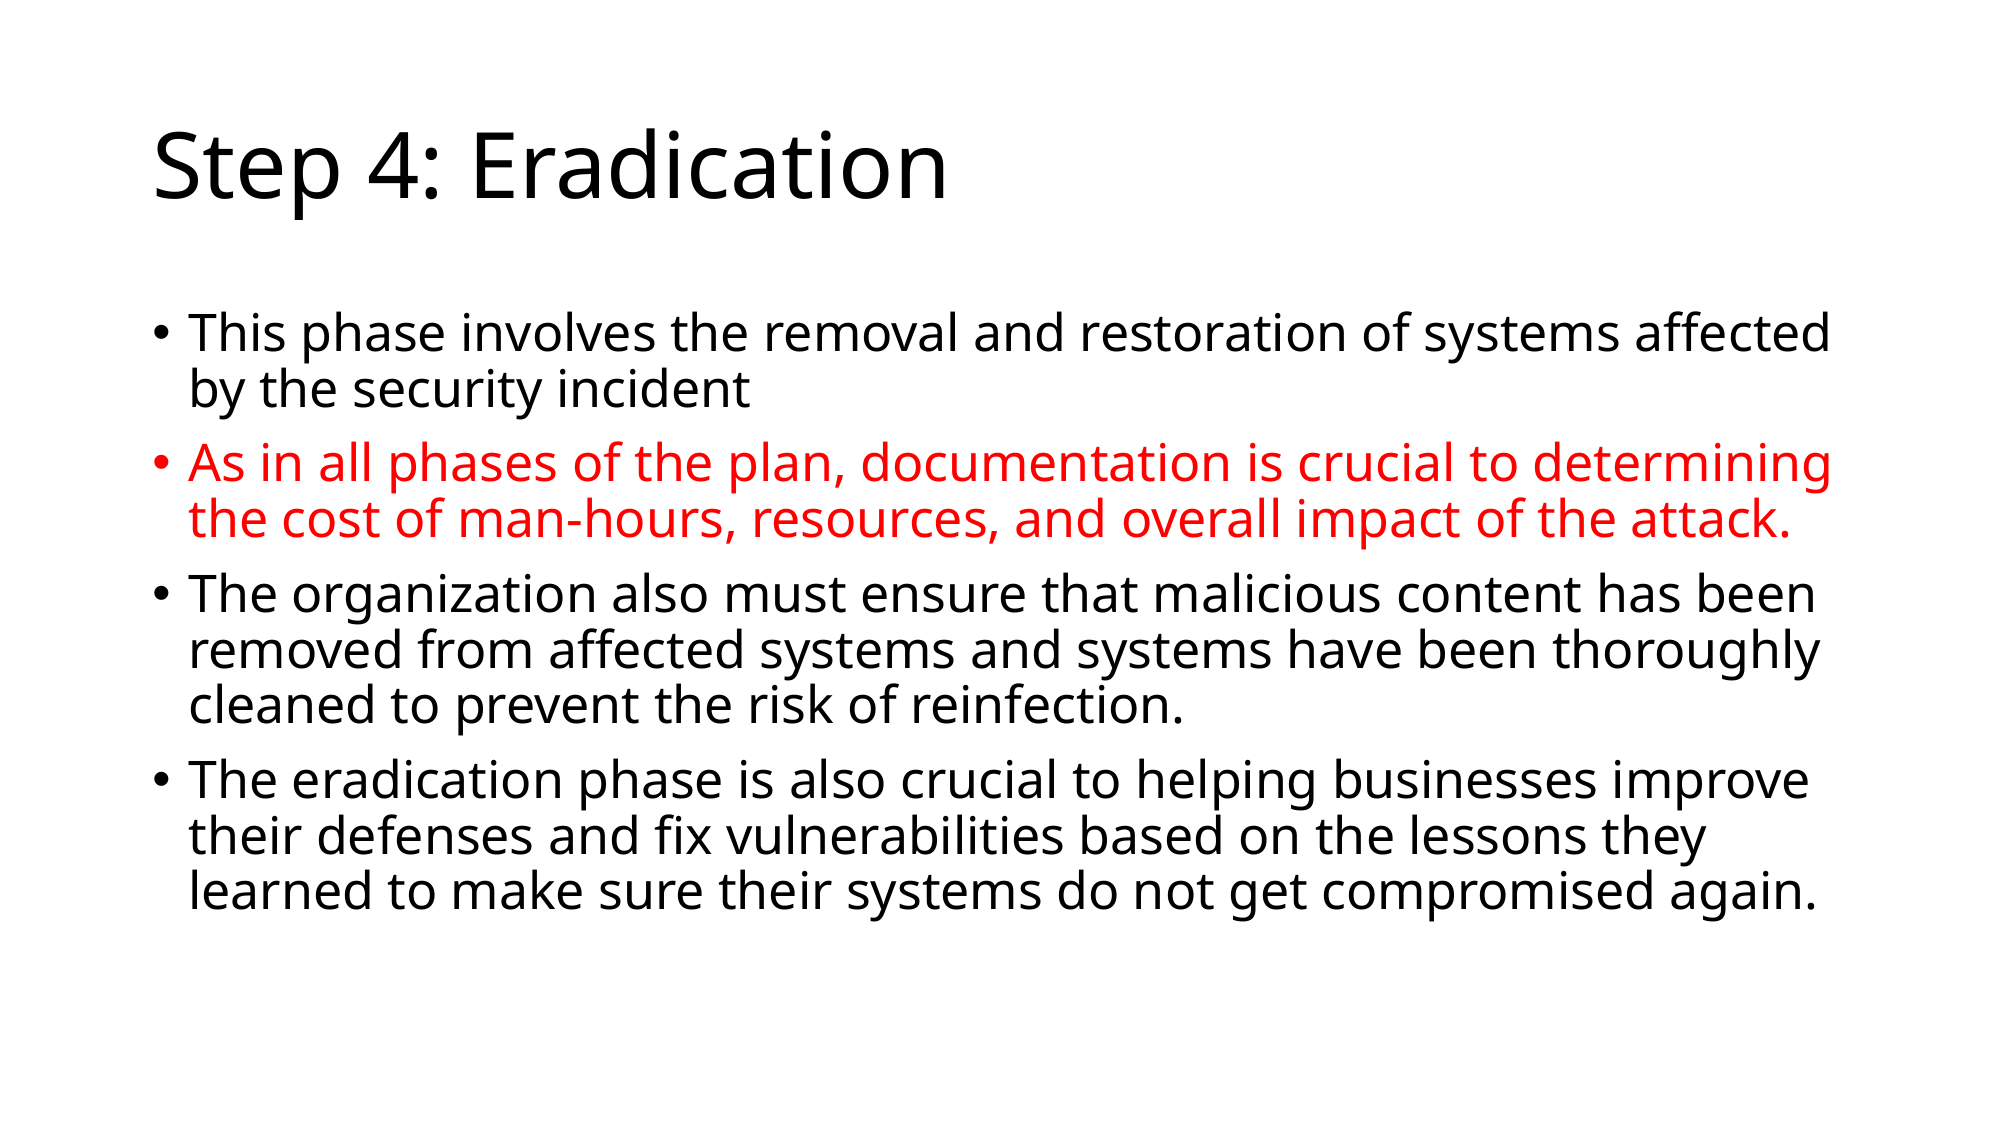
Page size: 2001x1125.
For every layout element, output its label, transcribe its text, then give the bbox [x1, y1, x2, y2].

title Step 4: Eradication [137, 59, 1863, 278]
list This phase involves the removal and restoration of systems affected by the security incident As in all phases of the plan, documentation is crucial to determining the cost of man-hours, resources, and overall impact of the attack. The organization also must ensure that malicious content has been removed from affected systems and systems have been thoroughly cleaned to prevent the risk of reinfection. The eradication phase is also crucial to helping businesses improve their defenses and fix vulnerabilities based on the lessons they learned to make sure their systems do not get compromised again. [137, 299, 1863, 1014]
